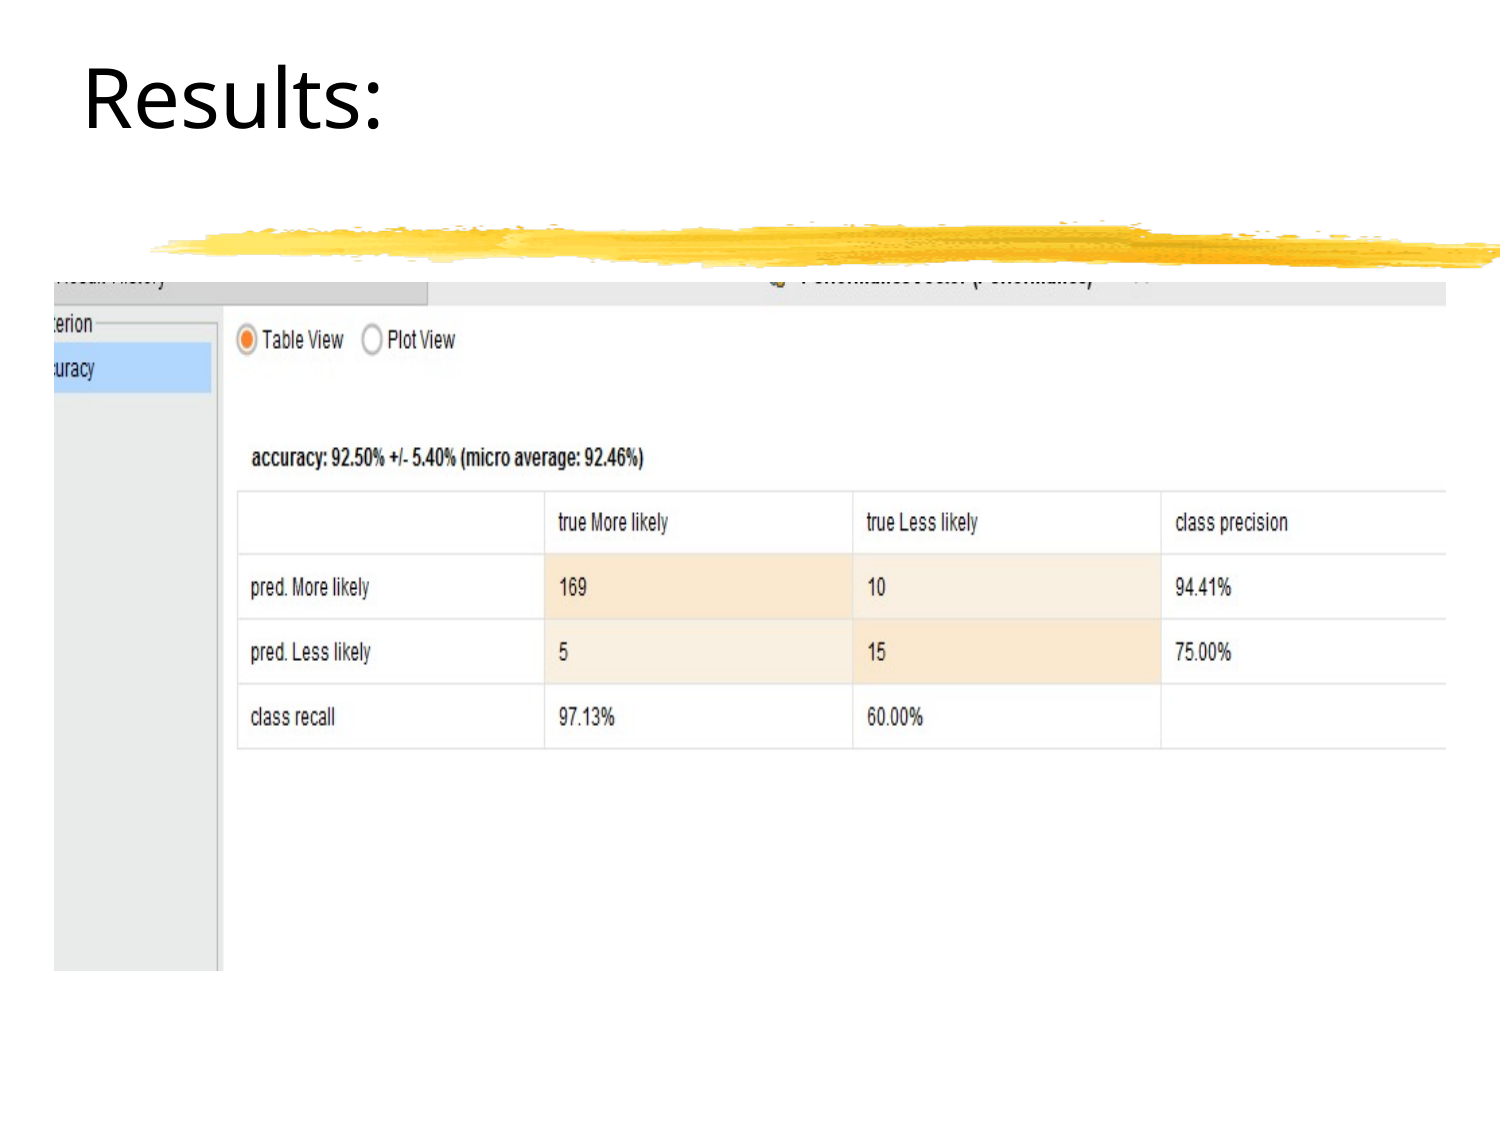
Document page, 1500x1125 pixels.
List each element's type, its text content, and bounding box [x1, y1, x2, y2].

picture [150, 215, 1500, 279]
text_box Results: [66, 37, 1342, 225]
picture [53, 282, 1447, 971]
